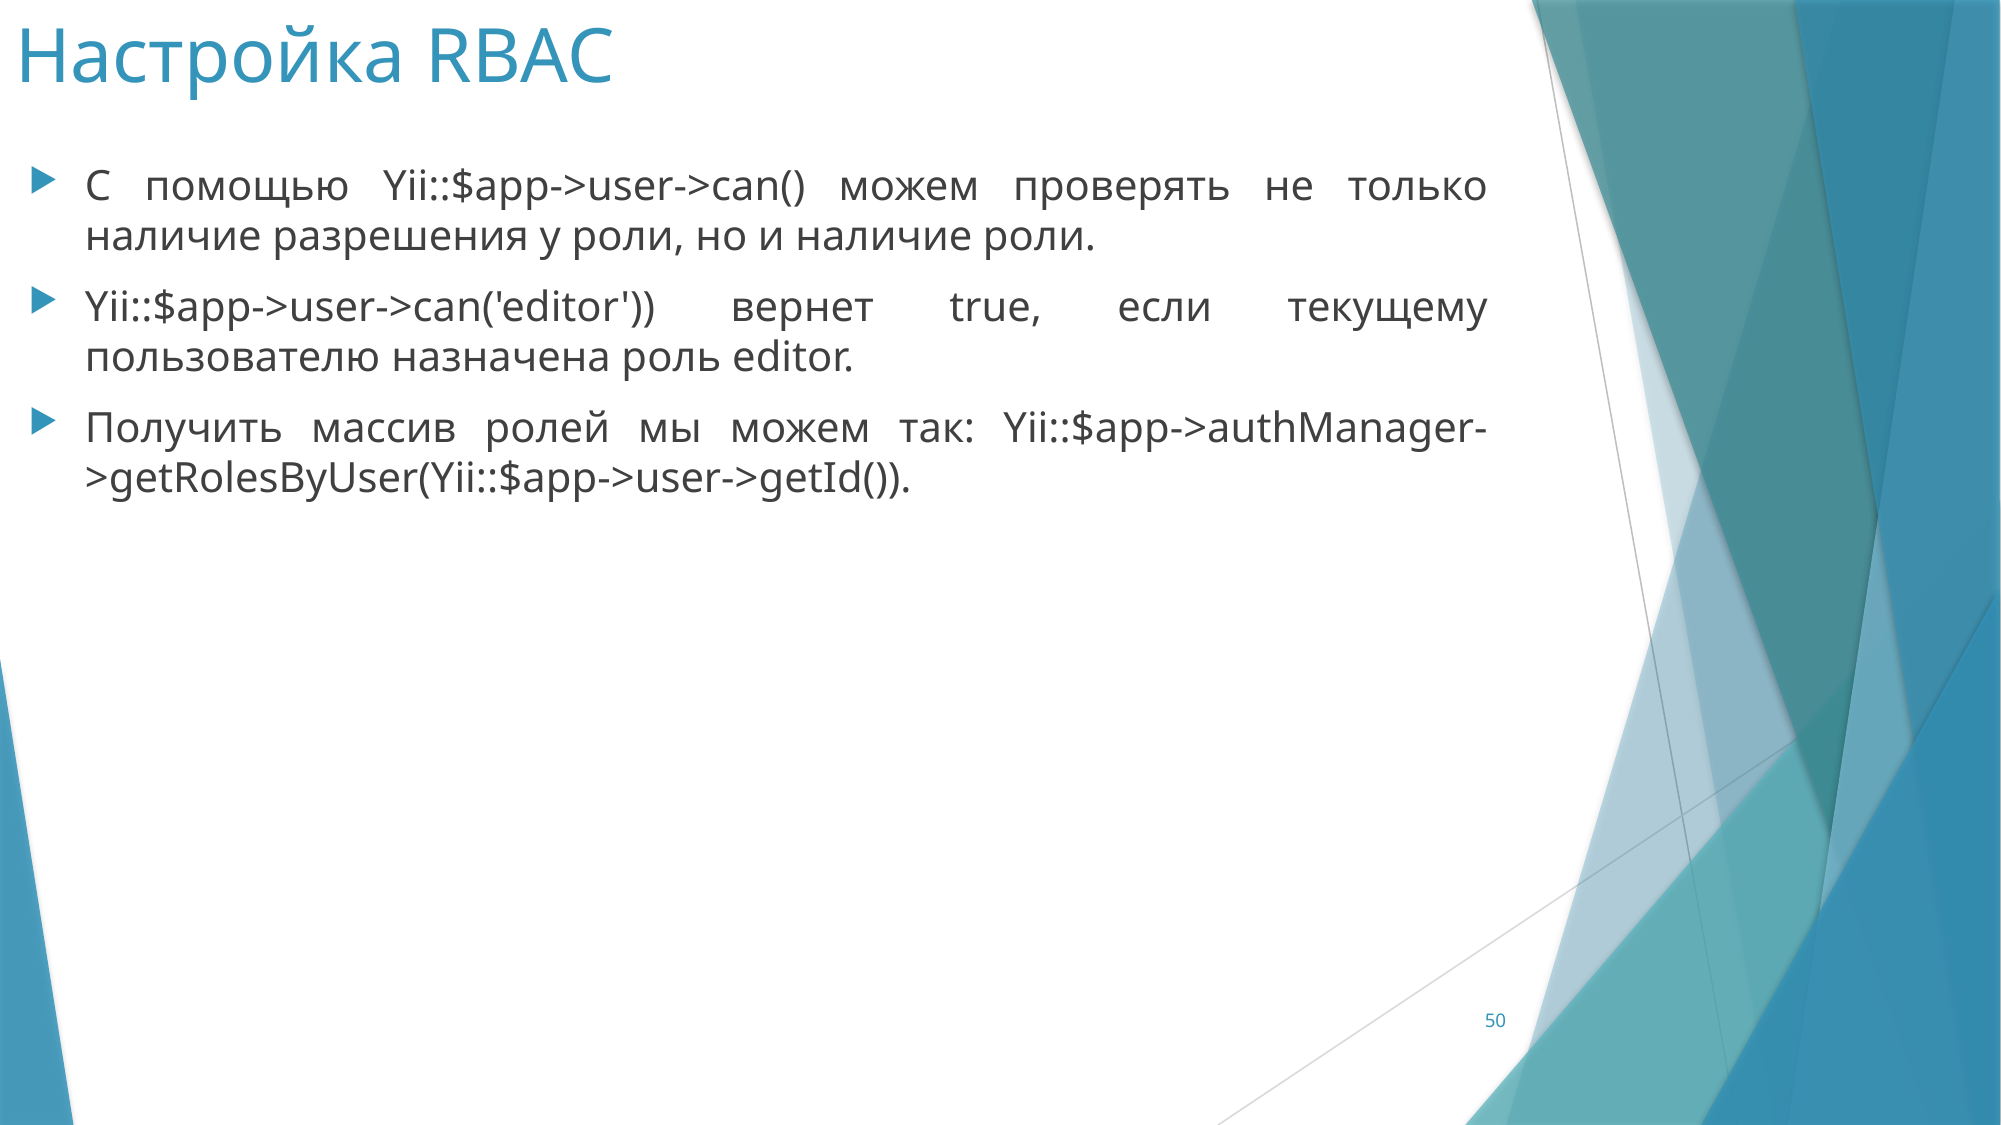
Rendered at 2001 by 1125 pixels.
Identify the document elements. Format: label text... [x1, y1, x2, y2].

text_box С помощью Yii::$app->user->can() можем проверять не только наличие разрешения у роли, но и наличие роли. Yii::$app->user->can('editor')) вернет true, если текущему пользователю назначена роль editor. Получить массив ролей мы можем так: Yii::$app->authManager->getRolesByUser(Yii::$app->user->getId()). [13, 151, 1503, 580]
title Настройка RBAC [0, 0, 1517, 217]
slide_number 50 [1409, 991, 1522, 1051]
